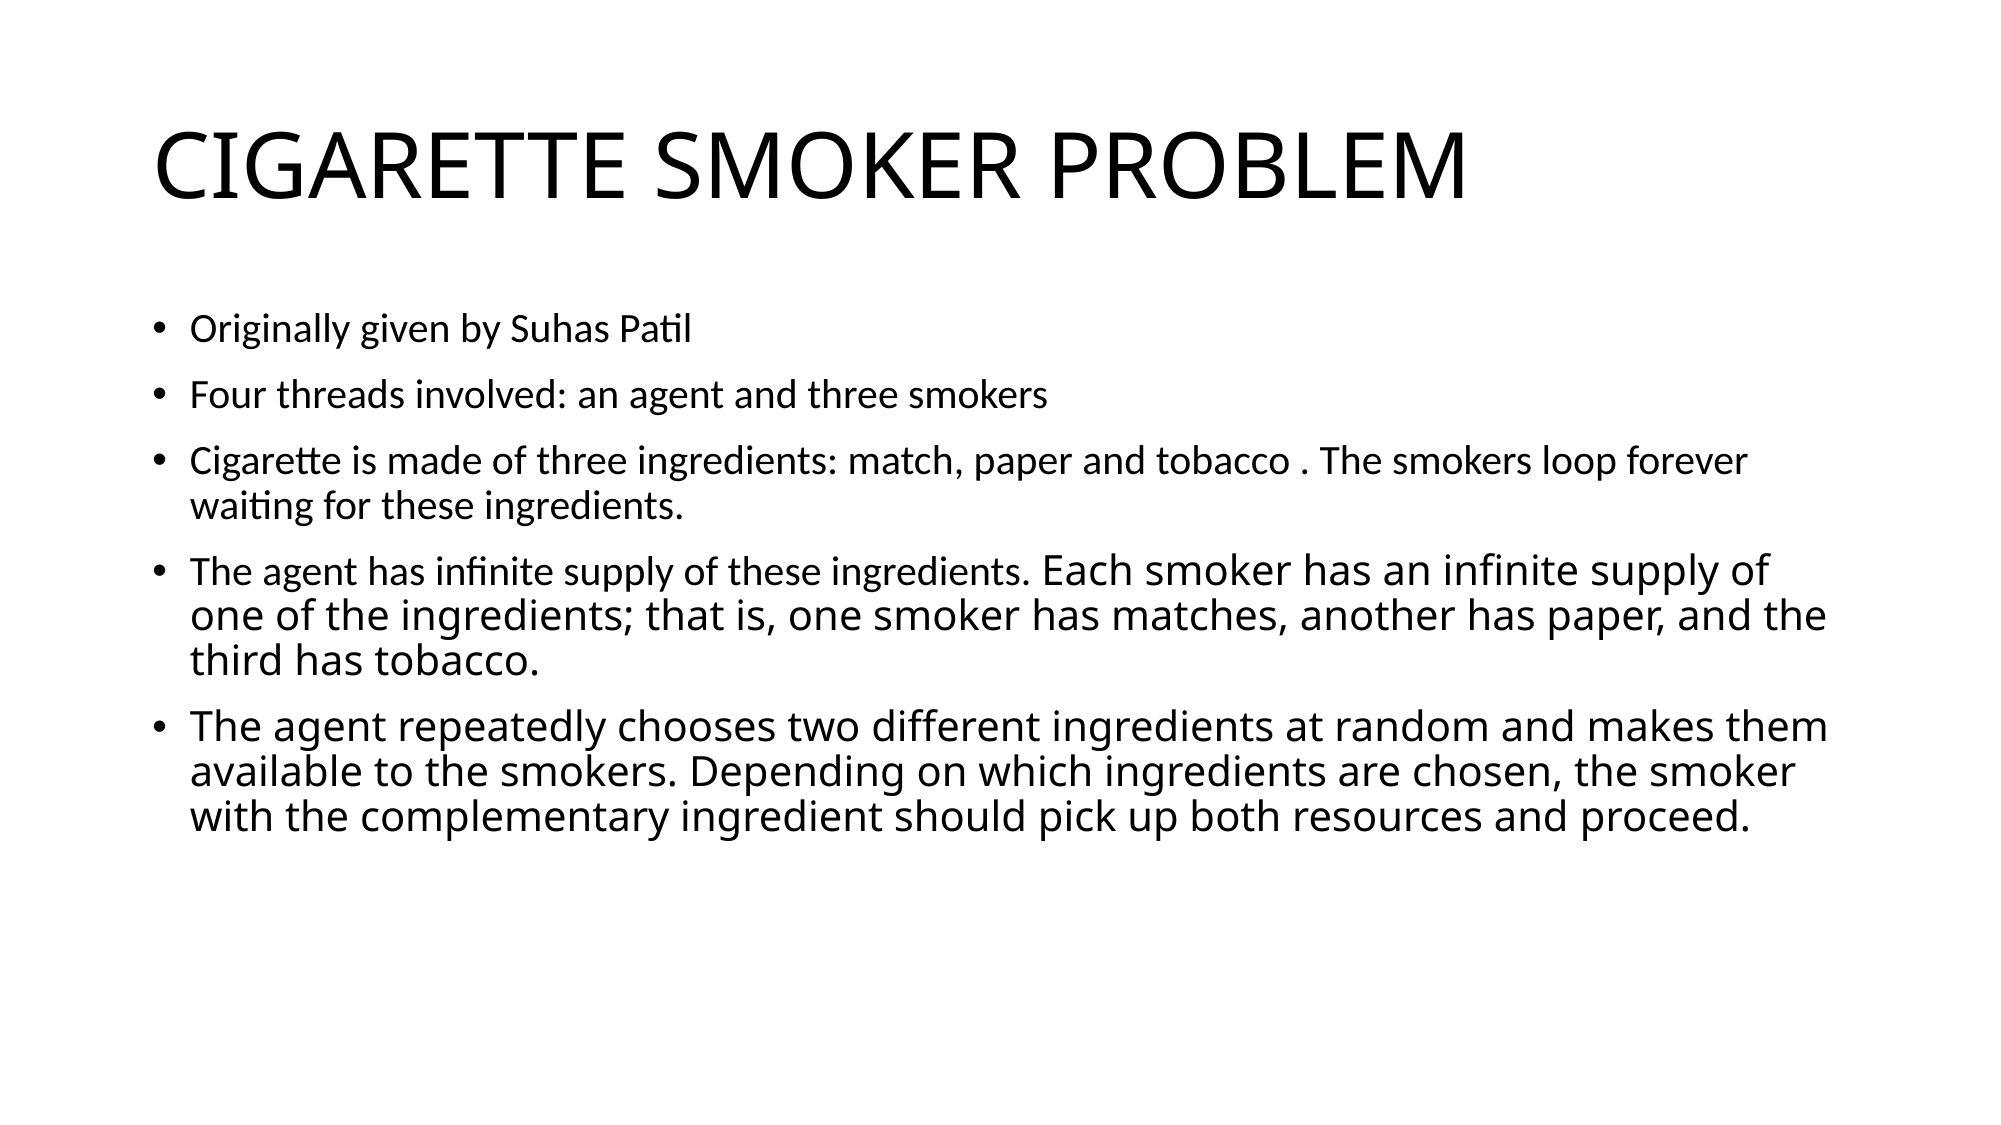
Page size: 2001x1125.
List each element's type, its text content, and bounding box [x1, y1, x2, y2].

title CIGARETTE SMOKER PROBLEM [137, 59, 1863, 278]
list Originally given by Suhas Patil Four threads involved: an agent and three smokers Cigarette is made of three ingredients: match, paper and tobacco . The smokers loop forever waiting for these ingredients. The agent has infinite supply of these ingredients. Each smoker has an infinite supply of one of the ingredients; that is, one smoker has matches, another has paper, and the third has tobacco. The agent repeatedly chooses two different ingredients at random and makes them available to the smokers. Depending on which ingredients are chosen, the smoker with the complementary ingredient should pick up both resources and proceed. [137, 299, 1863, 1014]
